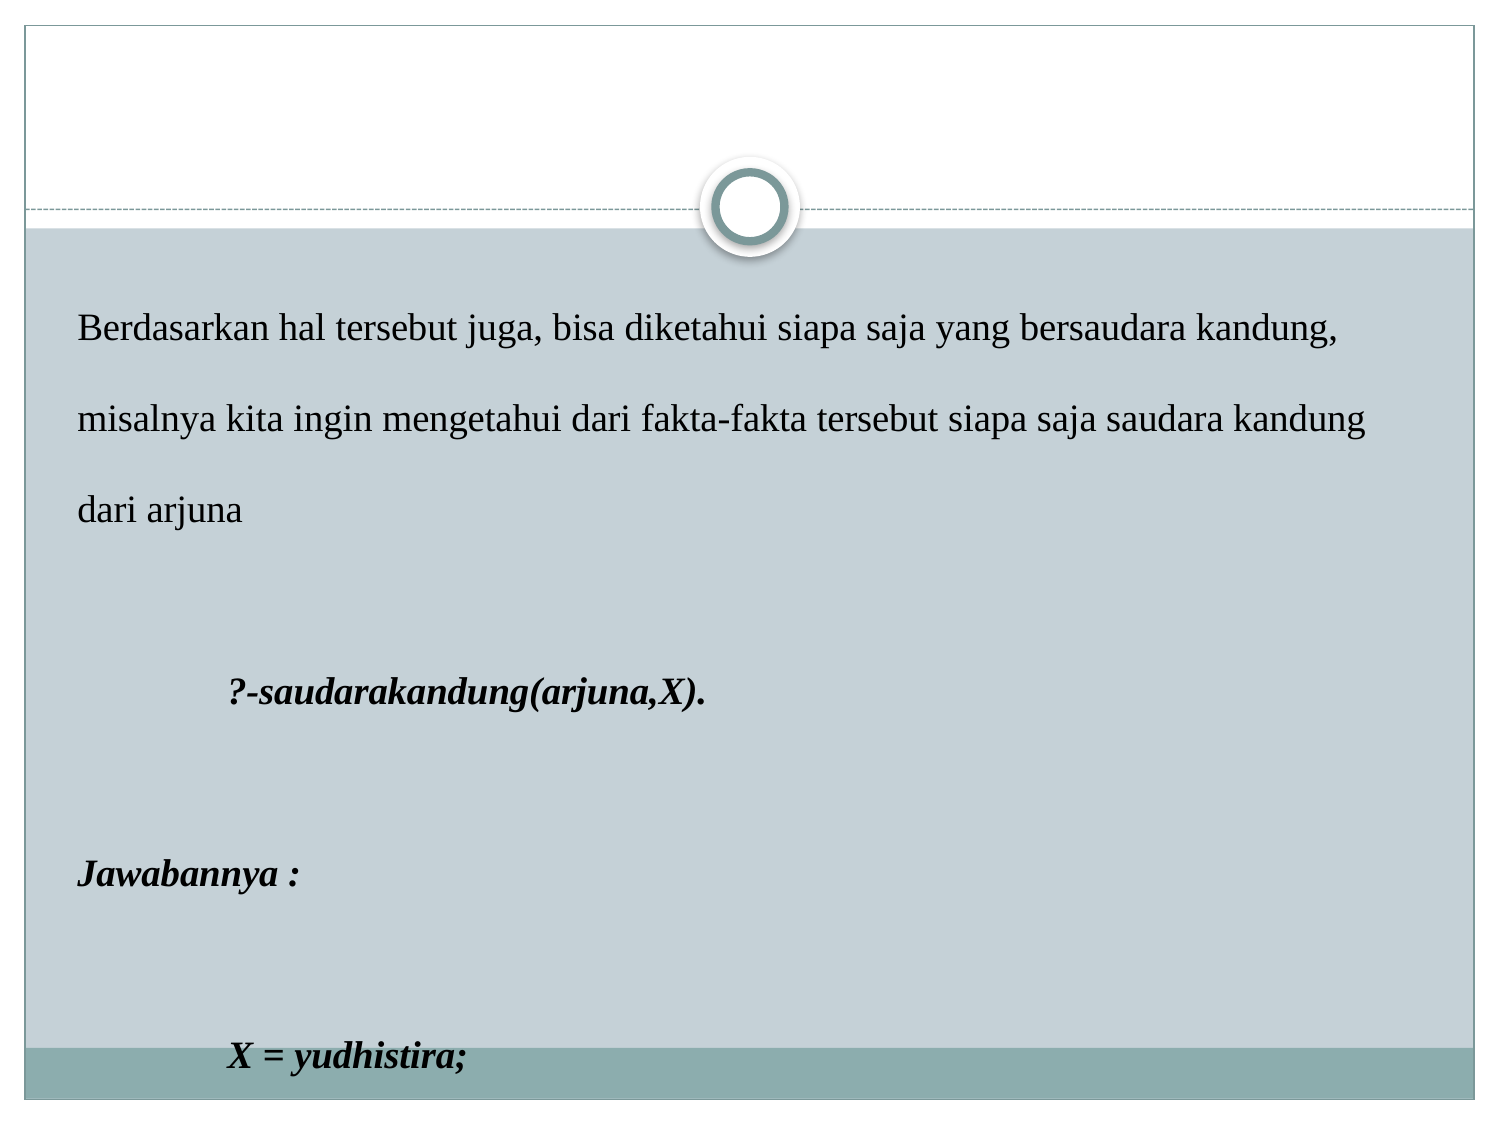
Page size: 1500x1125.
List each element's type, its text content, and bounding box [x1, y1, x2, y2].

text_box Berdasarkan hal tersebut juga, bisa diketahui siapa saja yang bersaudara kandung, misalnya kita ingin mengetahui dari fakta-fakta tersebut siapa saja saudara kandung dari arjuna ?-saudarakandung(arjuna,X). Jawabannya : X = yudhistira; X = bima; [62, 249, 1438, 1125]
